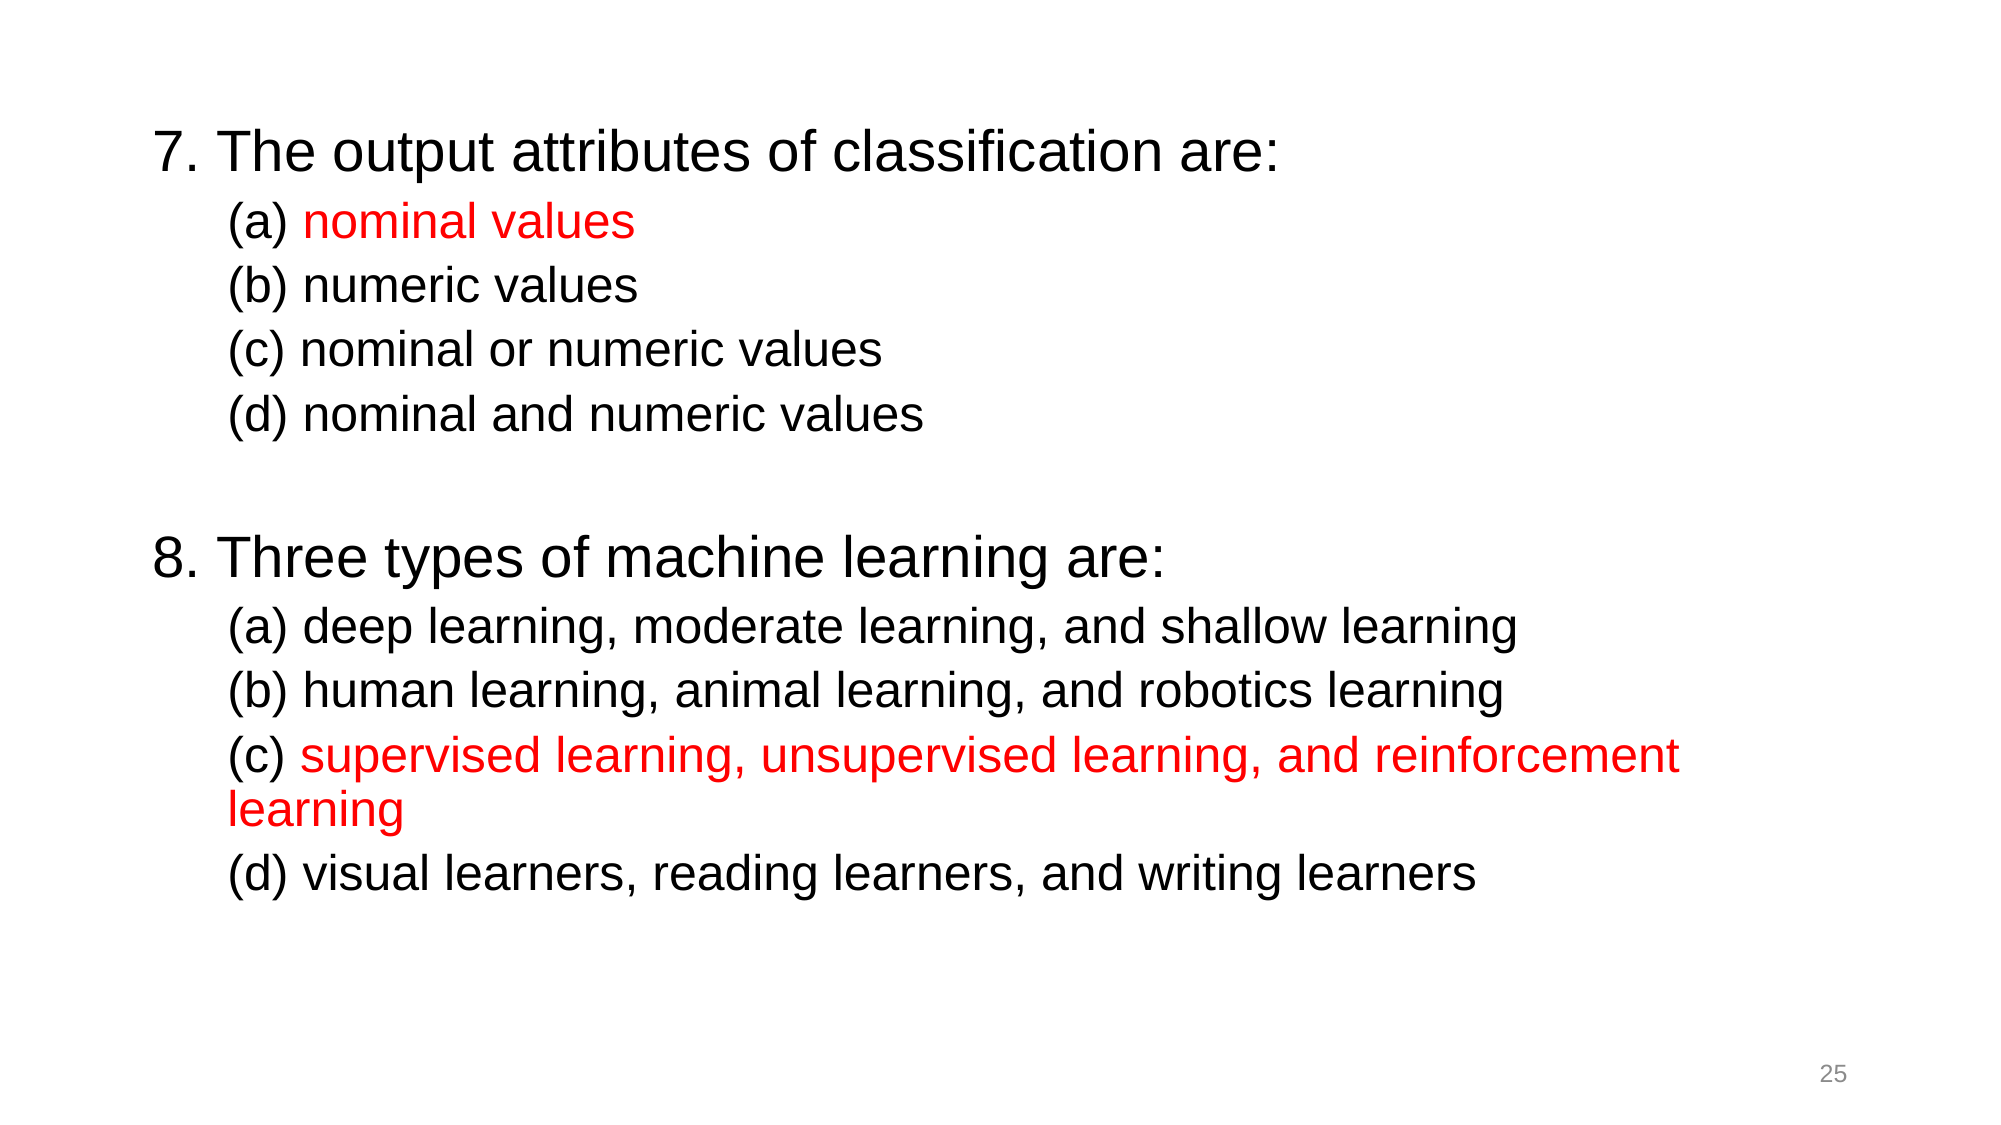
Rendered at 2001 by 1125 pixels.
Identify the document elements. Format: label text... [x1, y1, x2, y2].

slide_number 25 [1412, 1043, 1863, 1103]
list 7. The output attributes of classification are: (a) nominal values (b) numeric values (c) nominal or numeric values (d) nominal and numeric values 8. Three types of machine learning are: (a) deep learning, moderate learning, and shallow learning (b) human learning, animal learning, and robotics learning (c) supervised learning, unsupervised learning, and reinforcement learning (d) visual learners, reading learners, and writing learners [137, 114, 1863, 1043]
